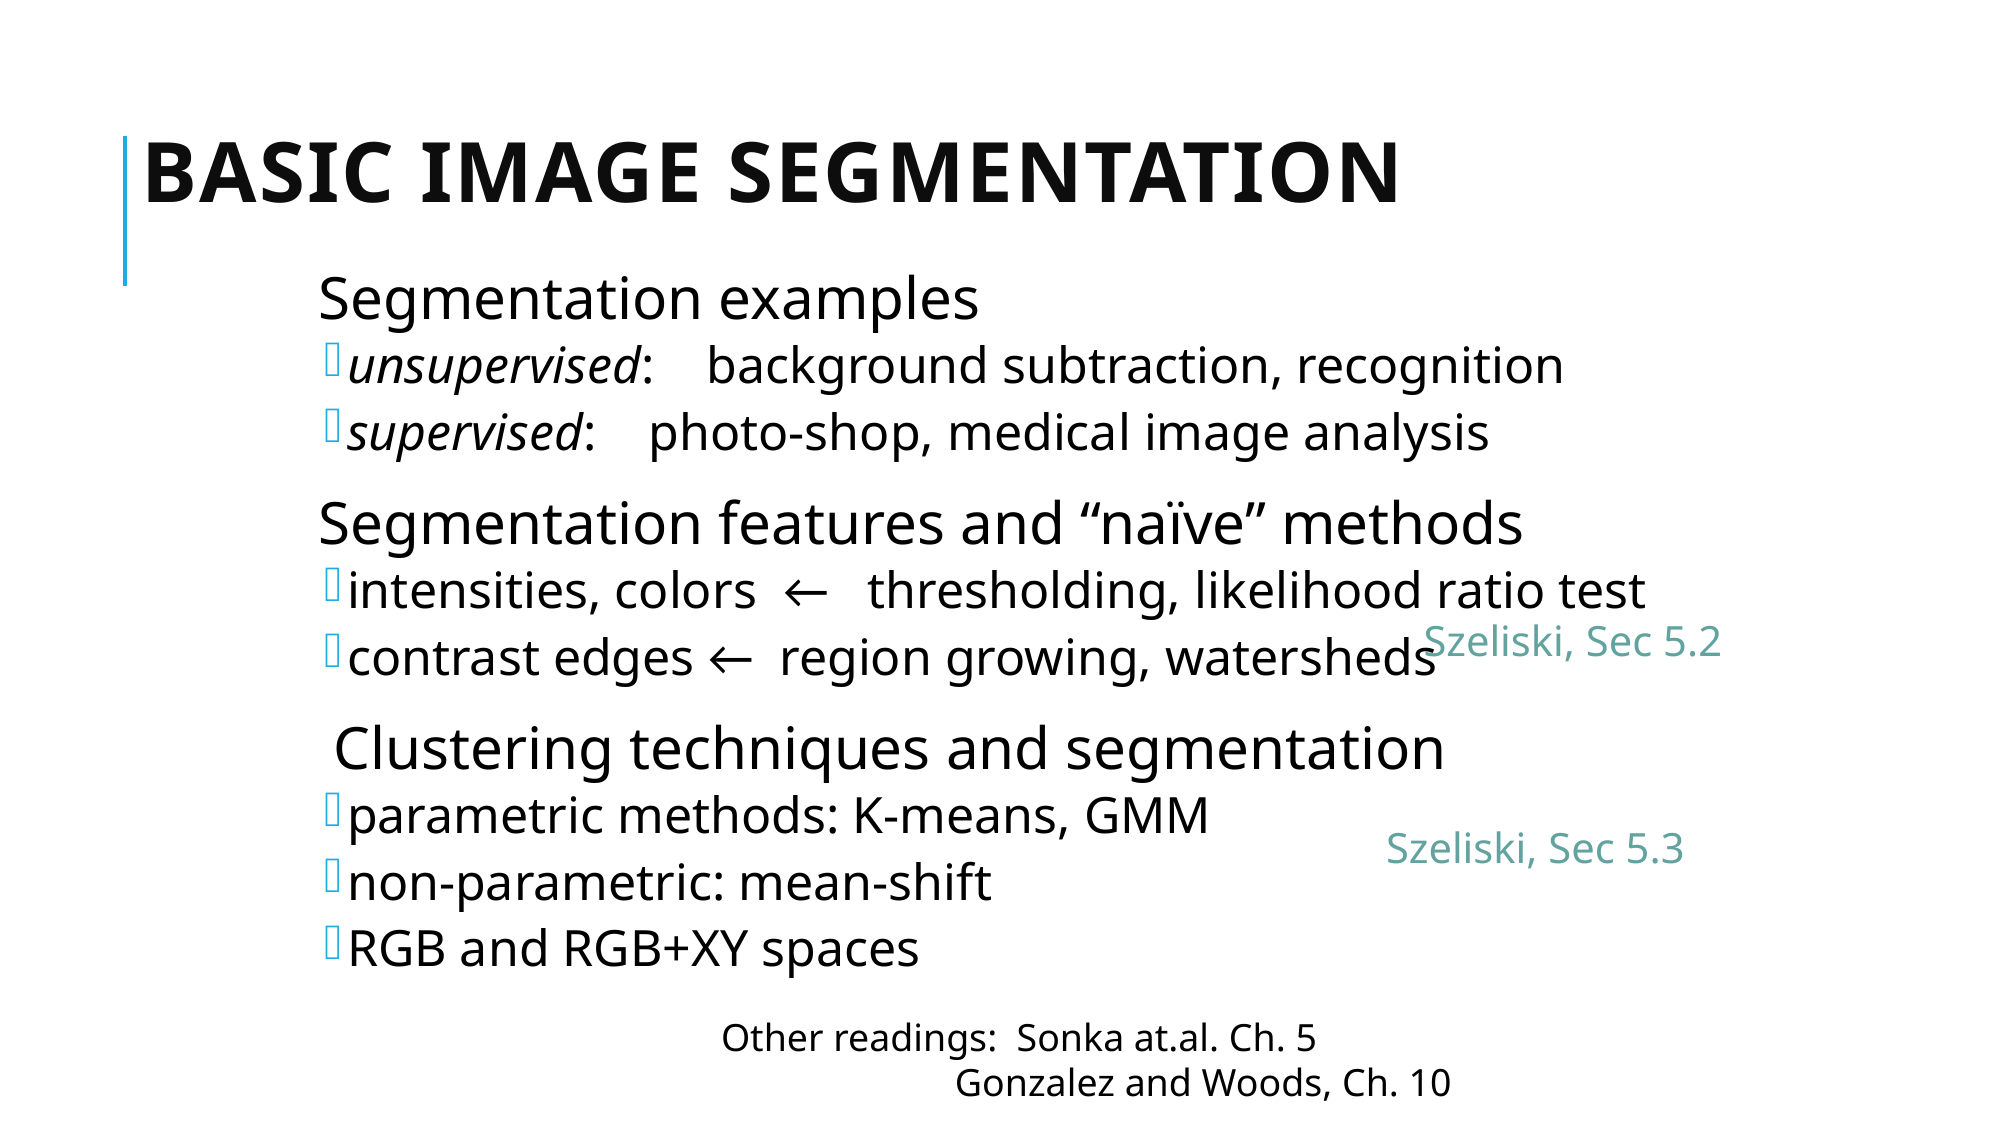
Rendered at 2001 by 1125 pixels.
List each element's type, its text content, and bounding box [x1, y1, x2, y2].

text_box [1386, 606, 1722, 881]
title Basic Image Segmentation [126, 15, 1722, 262]
text_box Other readings: Sonka at.al. Ch. 5 Gonzalez and Woods, Ch. 10 [706, 1006, 1538, 1112]
list Segmentation examples unsupervised: background subtraction, recognition supervised: photo-shop, medical image analysis Segmentation features and “naïve” methods intensities, colors ← thresholding, likelihood ratio test contrast edges ← region growing, watersheds Clustering techniques and segmentation parametric methods: K-means, GMM non-parametric: mean-shift RGB and RGB+XY spaces [296, 261, 1702, 1022]
